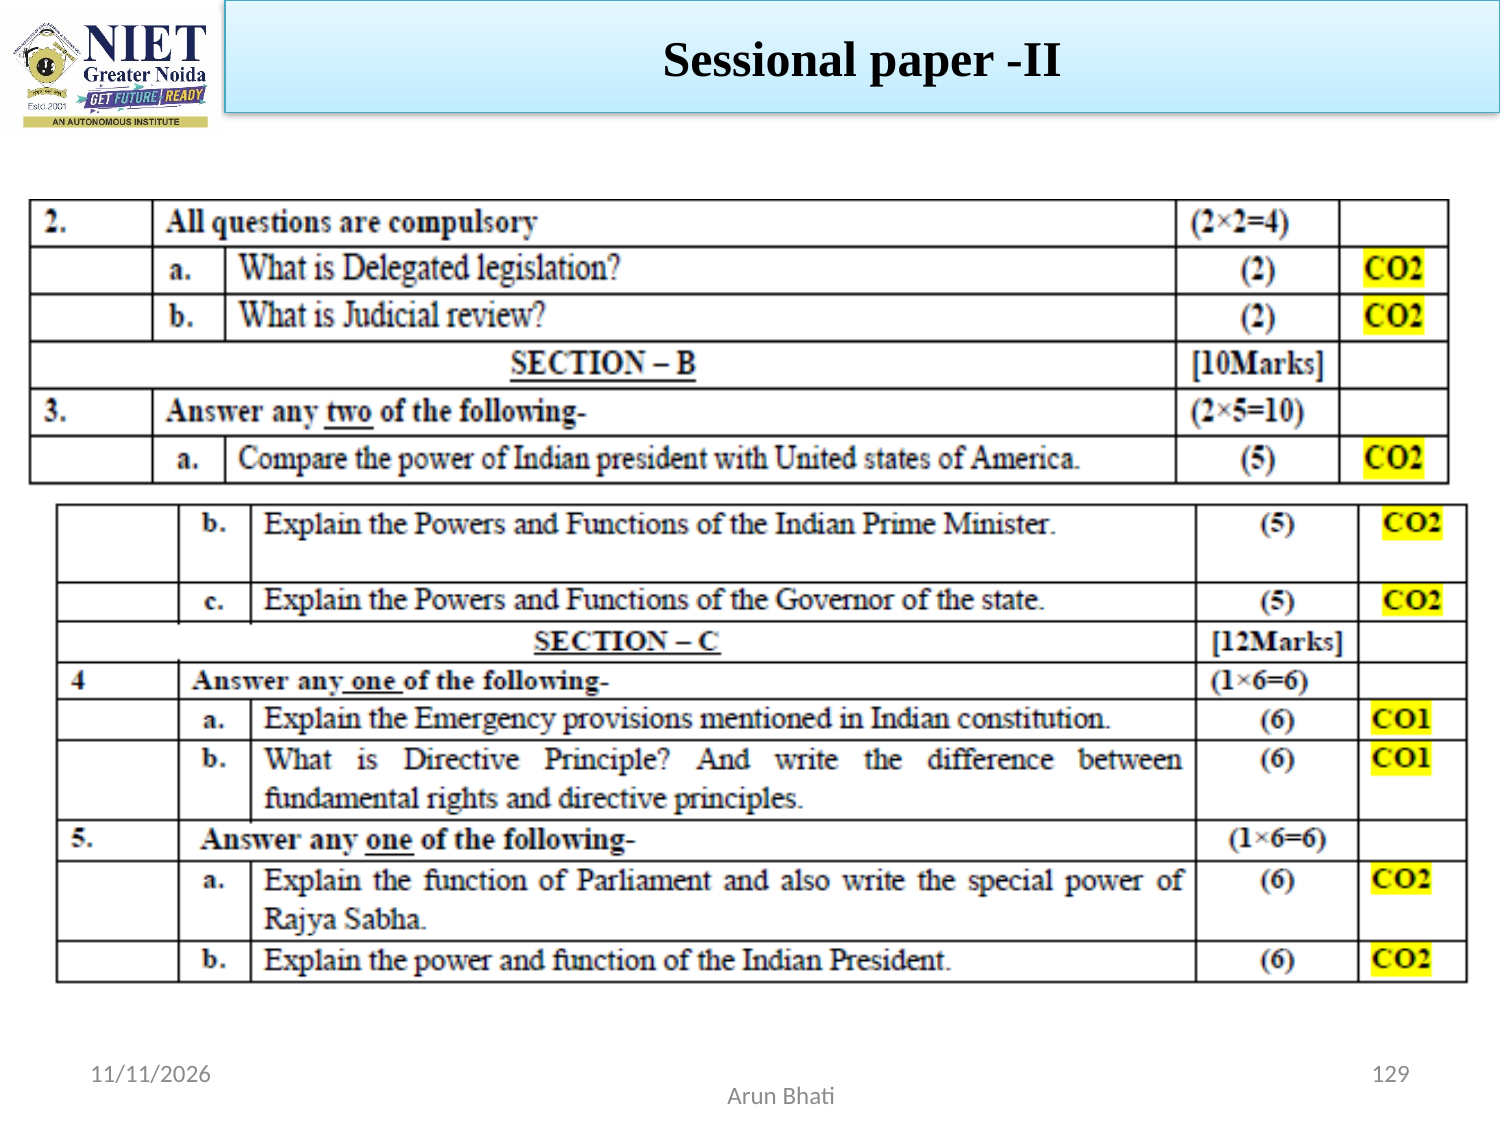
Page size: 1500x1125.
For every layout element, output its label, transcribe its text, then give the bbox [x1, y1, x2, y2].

footer Arun Bhati [300, 1065, 1263, 1125]
picture [0, 199, 1500, 988]
picture [0, 11, 222, 138]
slide_number 129 [1074, 1042, 1425, 1103]
text_box Sessional paper -II [224, 0, 1500, 113]
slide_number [75, 1042, 425, 1103]
